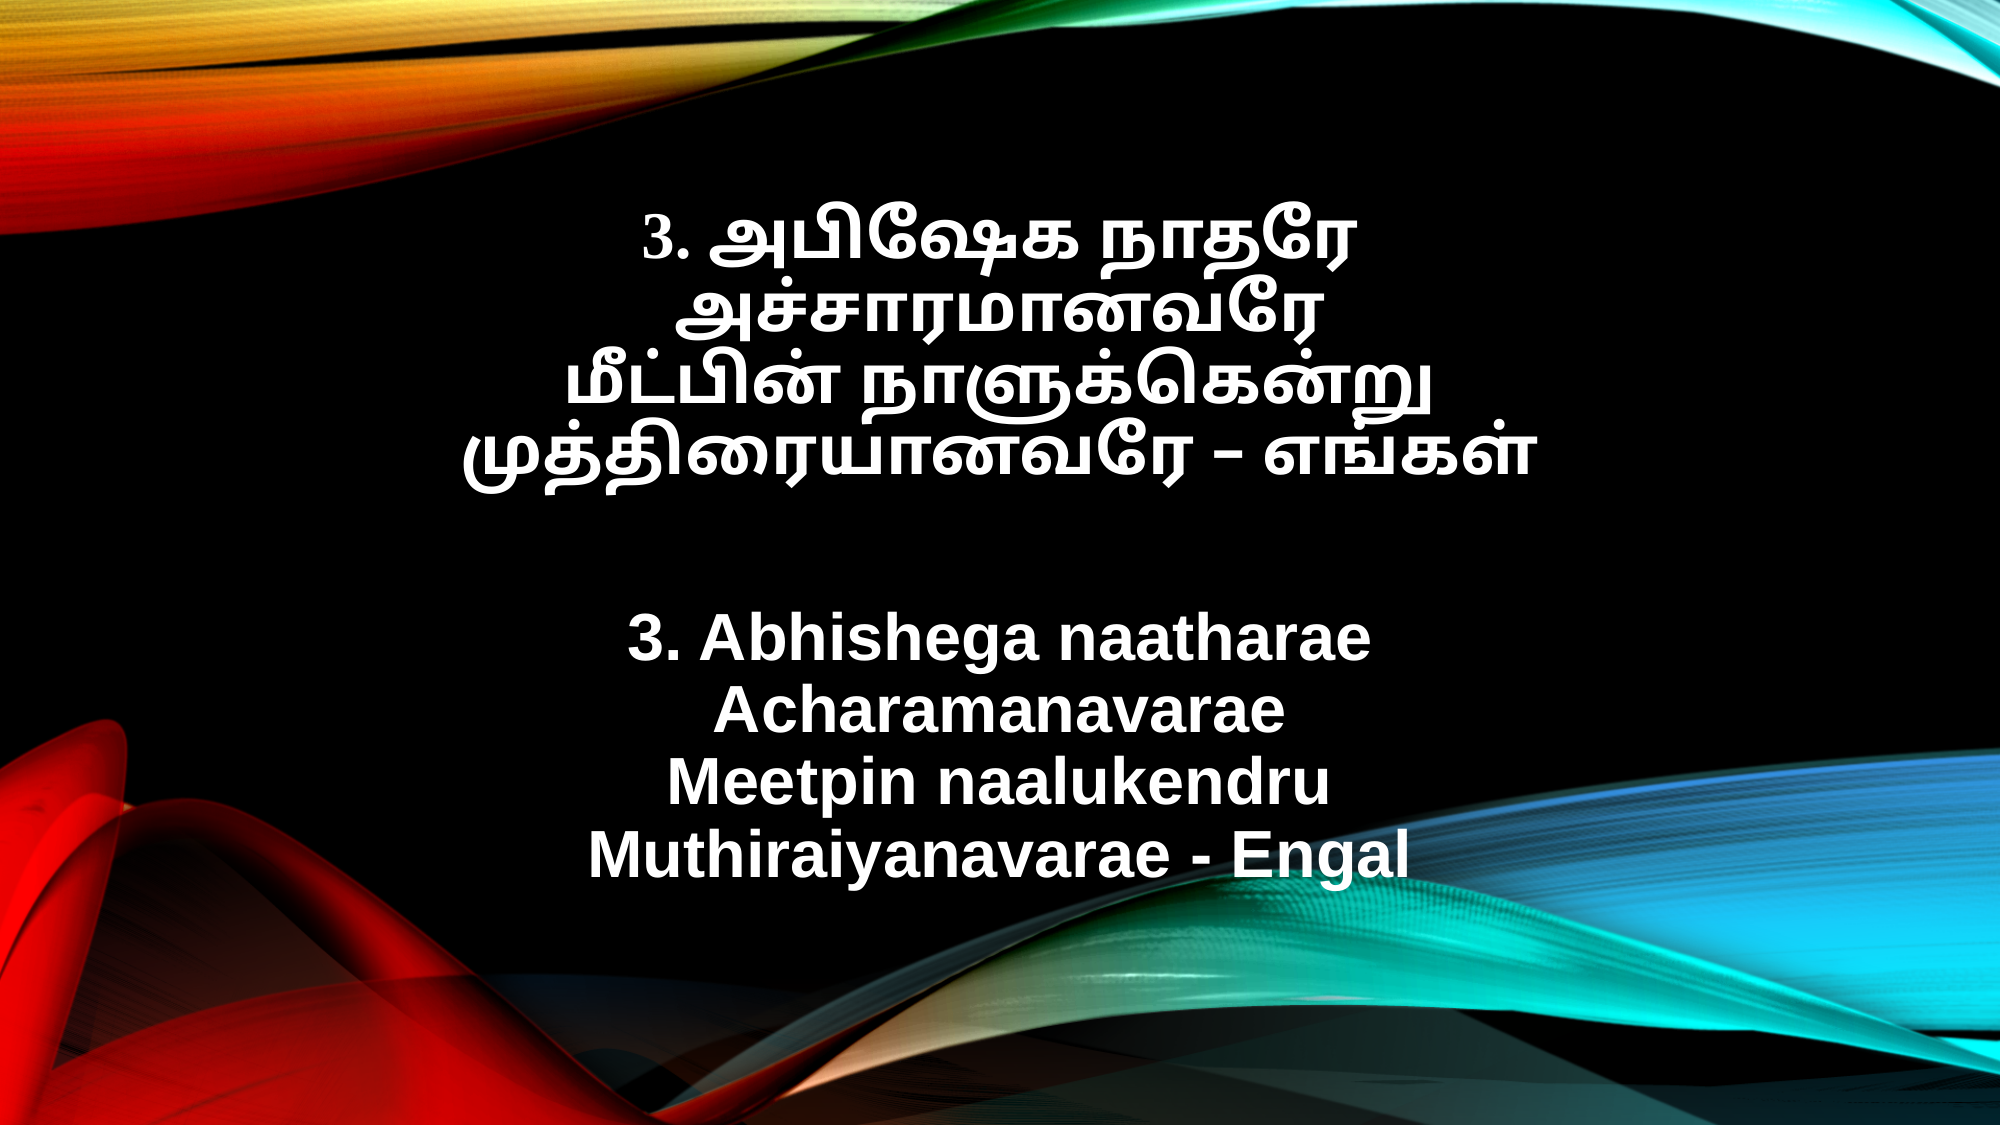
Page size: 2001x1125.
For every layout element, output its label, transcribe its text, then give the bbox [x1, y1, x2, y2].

subtitle 3. அபிஷேக நாதரே அச்சாரமானவரே மீட்பின் நாளுக்கென்று முத்திரையானவரே – எங்கள் 3. Abhishega naatharae Acharamanavarae Meetpin naalukendru Muthiraiyanavarae - Engal [0, 0, 2000, 1125]
